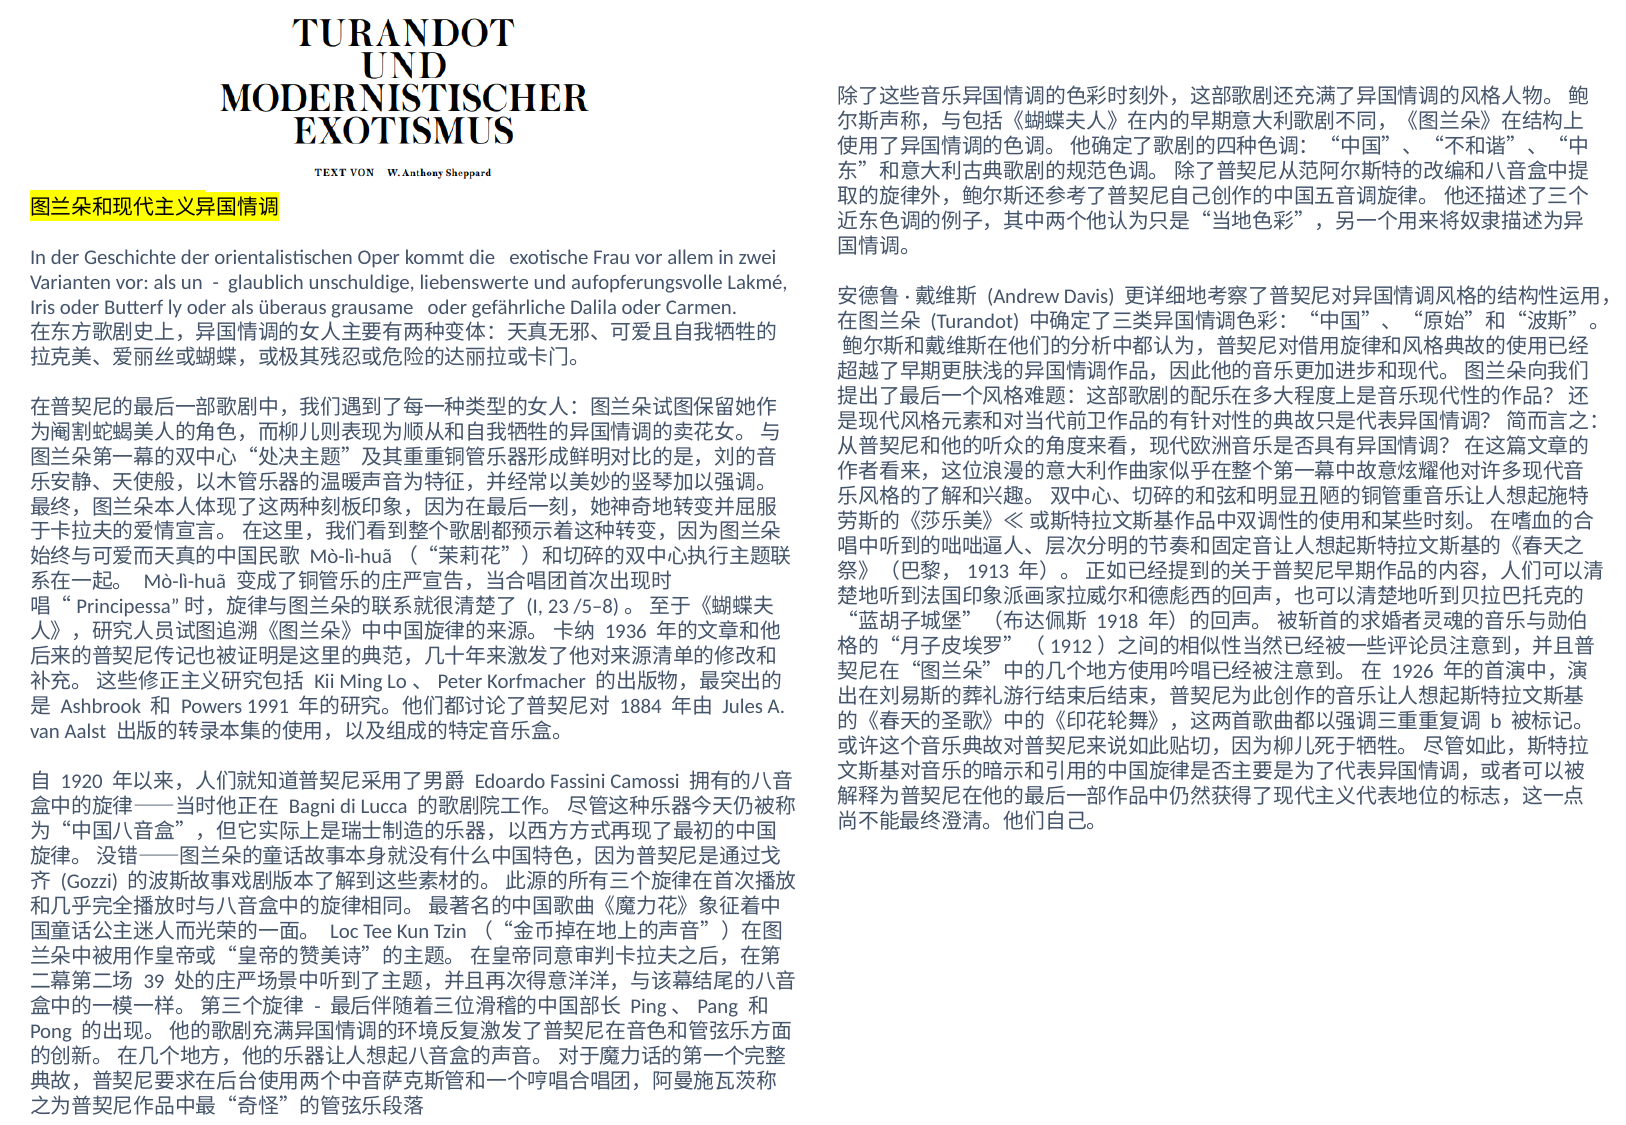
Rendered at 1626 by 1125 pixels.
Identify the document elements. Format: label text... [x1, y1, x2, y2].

text_box 除了这些音乐异国情调的色彩时刻外，这部歌剧还充满了异国情调的风格人物。 鲍尔斯声称，与包括《蝴蝶夫人》在内的早期意大利歌剧不同，《图兰朵》在结构上使用了异国情调的色调。 他确定了歌剧的四种色调：“中国”、“不和谐”、“中东”和意大利古典歌剧的规范色调。 除了普契尼从范阿尔斯特的改编和八音盒中提取的旋律外，鲍尔斯还参考了普契尼自己创作的中国五音调旋律。 他还描述了三个近东色调的例子，其中两个他认为只是“当地色彩”，另一个用来将奴隶描述为异国情调。 安德鲁·戴维斯 (Andrew Davis) 更详细地考察了普契尼对异国情调风格的结构性运用，在图兰朵 (Turandot) 中确定了三类异国情调色彩：“中国”、“原始”和“波斯”。 鲍尔斯和戴维斯在他们的分析中都认为，普契尼对借用旋律和风格典故的使用已经超越了早期更肤浅的异国情调作品，因此他的音乐更加进步和现代。 图兰朵向我们提出了最后一个风格难题：这部歌剧的配乐在多大程度上是音乐现代性的作品？ 还是现代风格元素和对当代前卫作品的有针对性的典故只是代表异国情调？ 简而言之：从普契尼和他的听众的角度来看，现代欧洲音乐是否具有异国情调？ 在这篇文章的作者看来，这位浪漫的意大利作曲家似乎在整个第一幕中故意炫耀他对许多现代音乐风格的了解和兴趣。 双中心、切碎的和弦和明显丑陋的铜管重音乐让人想起施特劳斯的《莎乐美》≪ 或斯特拉文斯基作品中双调性的使用和某些时刻。 在嗜血的合唱中听到的咄咄逼人、层次分明的节奏和固定音让人想起斯特拉文斯基的《春天之祭》（巴黎，1913 年）。 正如已经提到的关于普契尼早期作品的内容，人们可以清楚地听到法国印象派画家拉威尔和德彪西的回声，也可以清楚地听到贝拉巴托克的“蓝胡子城堡”（布达佩斯 1918 年）的回声。 被斩首的求婚者灵魂的音乐与勋伯格的“月子皮埃罗”（1912）之间的相似性当然已经被一些评论员注意到，并且普契尼在“图兰朵”中的几个地方使用吟唱已经被注意到。 在 1926 年的首演中，演出在刘易斯的葬礼游行结束后结束，普契尼为此创作的音乐让人想起斯特拉文斯基的《春天的圣歌》中的《印花轮舞》，这两首歌曲都以强调三重重复调 b 被标记。 或许这个音乐典故对普契尼来说如此贴切，因为柳儿死于牺牲。 尽管如此，斯特拉文斯基对音乐的暗示和引用的中国旋律是否主要是为了代表异国情调，或者可以被解释为普契尼在他的最后一部作品中仍然获得了现代主义代表地位的标志，这一点尚不能最终澄清。他们自己。 [822, 75, 1620, 840]
picture [204, 0, 601, 193]
text_box 图兰朵和现代主义异国情调 In der Geschichte der orientalistischen Oper kommt die exotische Frau vor allem in zwei Varianten vor: als un - glaublich unschuldige, liebenswerte und aufopferungsvolle Lakmé, Iris oder Butterf ly oder als überaus grausame oder gefährliche Dalila oder Carmen. 在东方歌剧史上，异国情调的女人主要有两种变体：天真无邪、可爱且自我牺牲的拉克美、爱丽丝或蝴蝶，或极其残忍或危险的达丽拉或卡门。 在普契尼的最后一部歌剧中，我们遇到了每一种类型的女人：图兰朵试图保留她作为阉割蛇蝎美人的角色，而柳儿则表现为顺从和自我牺牲的异国情调的卖花女。 与图兰朵第一幕的双中心“处决主题”及其重重铜管乐器形成鲜明对比的是，刘的音乐安静、天使般，以木管乐器的温暖声音为特征，并经常以美妙的竖琴加以强调。 最终，图兰朵本人体现了这两种刻板印象，因为在最后一刻，她神奇地转变并屈服于卡拉夫的爱情宣言。 在这里，我们看到整个歌剧都预示着这种转变，因为图兰朵始终与可爱而天真的中国民歌 Mò-lì-huã（“茉莉花”）和切碎的双中心执行主题联系在一起。 Mò-lì-huã 变成了铜管乐的庄严宣告，当合唱团首次出现时唱“Principessa”时，旋律与图兰朵的联系就很清楚了 (I, 23 /5–8)。 至于《蝴蝶夫人》，研究人员试图追溯《图兰朵》中中国旋律的来源。 卡纳 1936 年的文章和他后来的普契尼传记也被证明是这里的典范，几十年来激发了他对来源清单的修改和补充。 这些修正主义研究包括 Kii Ming Lo、Peter Korfmacher 的出版物，最突出的是 Ashbrook 和 Powers 1991 年的研究。他们都讨论了普契尼对 1884 年由 Jules A. van Aalst 出版的转录本集的使用，以及组成的特定音乐盒。 自 1920 年以来，人们就知道普契尼采用了男爵 Edoardo Fassini Camossi 拥有的八音盒中的旋律——当时他正在 Bagni di Lucca 的歌剧院工作。 尽管这种乐器今天仍被称为“中国八音盒”，但它实际上是瑞士制造的乐器，以西方方式再现了最初的中国旋律。 没错——图兰朵的童话故事本身就没有什么中国特色，因为普契尼是通过戈齐 (Gozzi) 的波斯故事戏剧版本了解到这些素材的。 此源的所有三个旋律在首次播放和几乎完全播放时与八音盒中的旋律相同。 最著名的中国歌曲《魔力花》象征着中国童话公主迷人而光荣的一面。 Loc Tee Kun Tzin（“金币掉在地上的声音”）在图兰朵中被用作皇帝或“皇帝的赞美诗”的主题。 在皇帝同意审判卡拉夫之后，在第二幕第二场 39 处的庄严场景中听到了主题，并且再次得意洋洋，与该幕结尾的八音盒中的一模一样。 第三个旋律 - 最后伴随着三位滑稽的中国部长 Ping、Pang 和 Pong 的出现。 他的歌剧充满异国情调的环境反复激发了普契尼在音色和管弦乐方面的创新。 在几个地方，他的乐器让人想起八音盒的声音。 对于魔力话的第一个完整典故，普契尼要求在后台使用两个中音萨克斯管和一个哼唱合唱团，阿曼施瓦茨称之为普契尼作品中最“奇怪”的管弦乐段落 [15, 186, 813, 1125]
